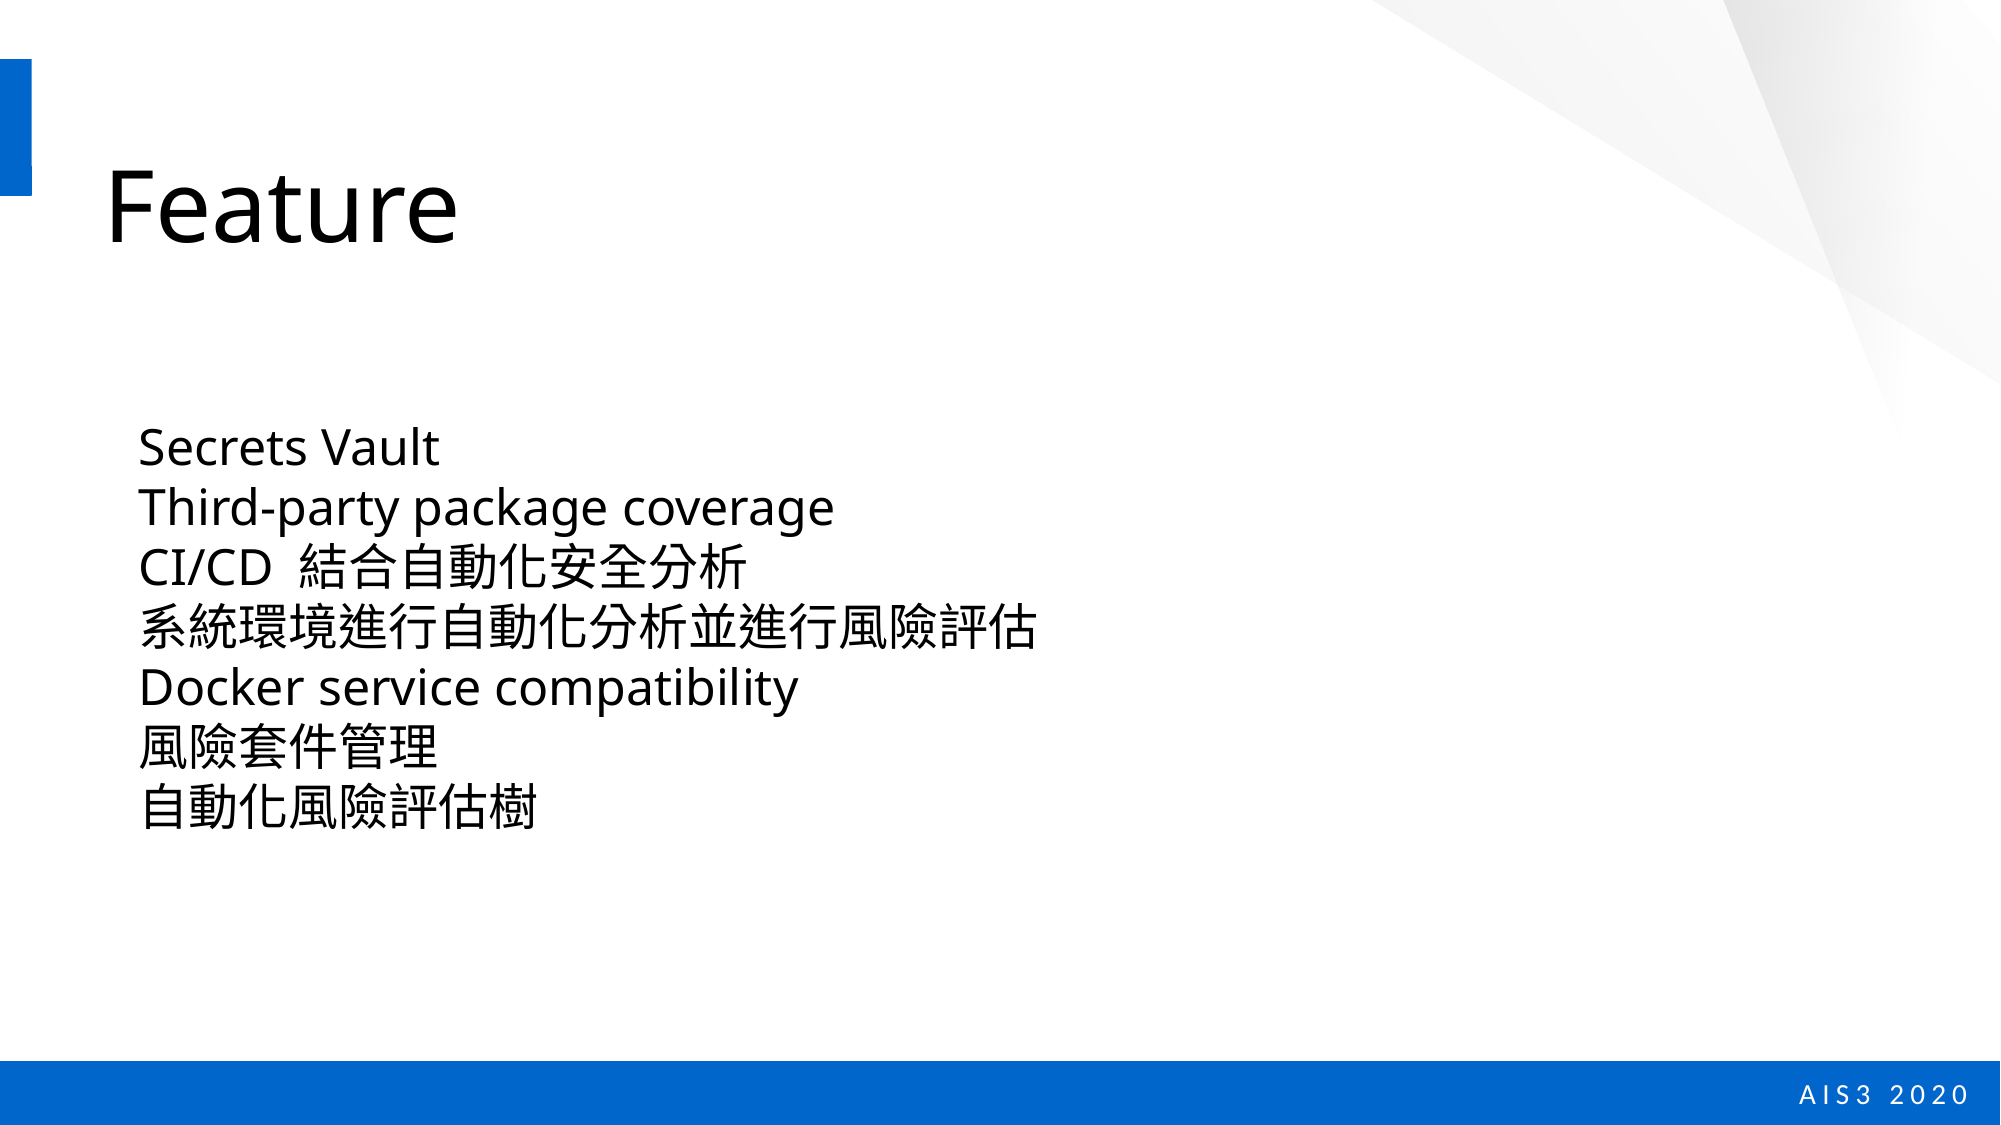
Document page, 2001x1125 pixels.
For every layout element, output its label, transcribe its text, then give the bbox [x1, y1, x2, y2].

text_box Feature [88, 135, 707, 316]
text_box Secrets Vault Third-party package coverage CI/CD 結合自動化安全分析 系統環境進行自動化分析並進行風險評估 Docker service compatibility 風險套件管理 自動化風險評估樹 [123, 407, 1400, 888]
